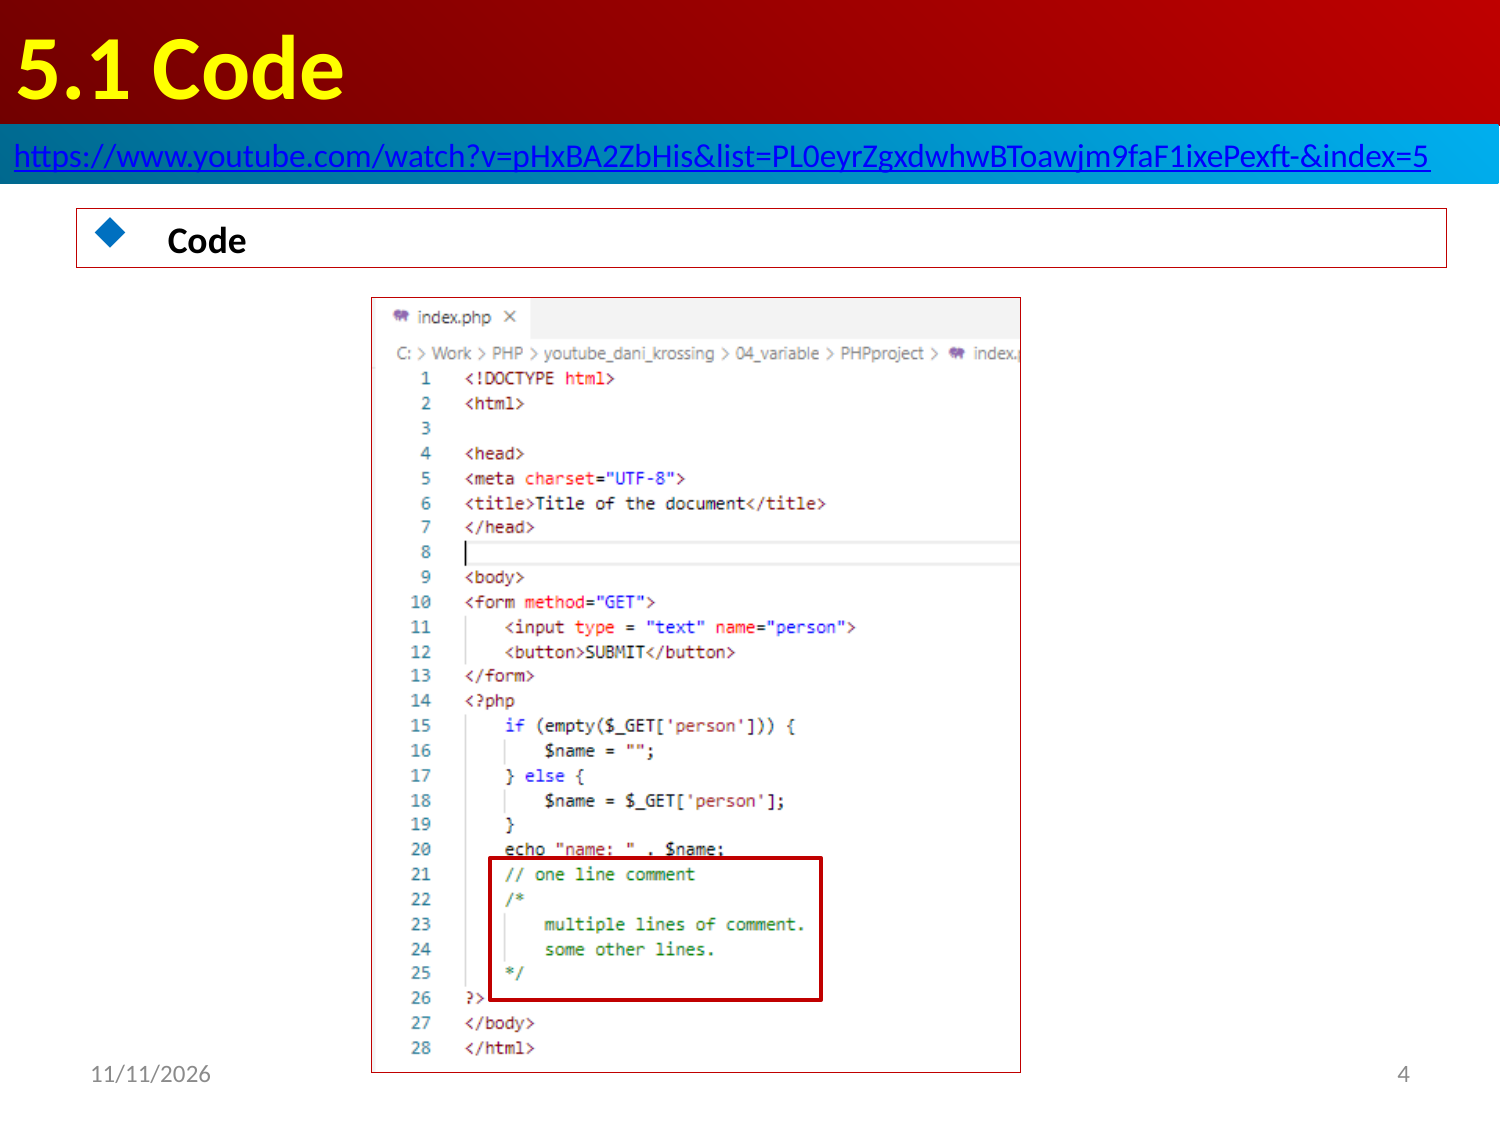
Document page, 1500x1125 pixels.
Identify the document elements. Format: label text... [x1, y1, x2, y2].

text_box https://www.youtube.com/watch?v=pHxBA2ZbHis&list=PL0eyrZgxdwhwBToawjm9faF1ixePexft-&index=5 [0, 124, 1499, 184]
slide_number 4 [1074, 1042, 1425, 1103]
title 5.1 Code [0, 0, 1500, 126]
subtitle Code [76, 208, 1447, 268]
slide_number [75, 1042, 425, 1103]
picture [371, 297, 1021, 1073]
